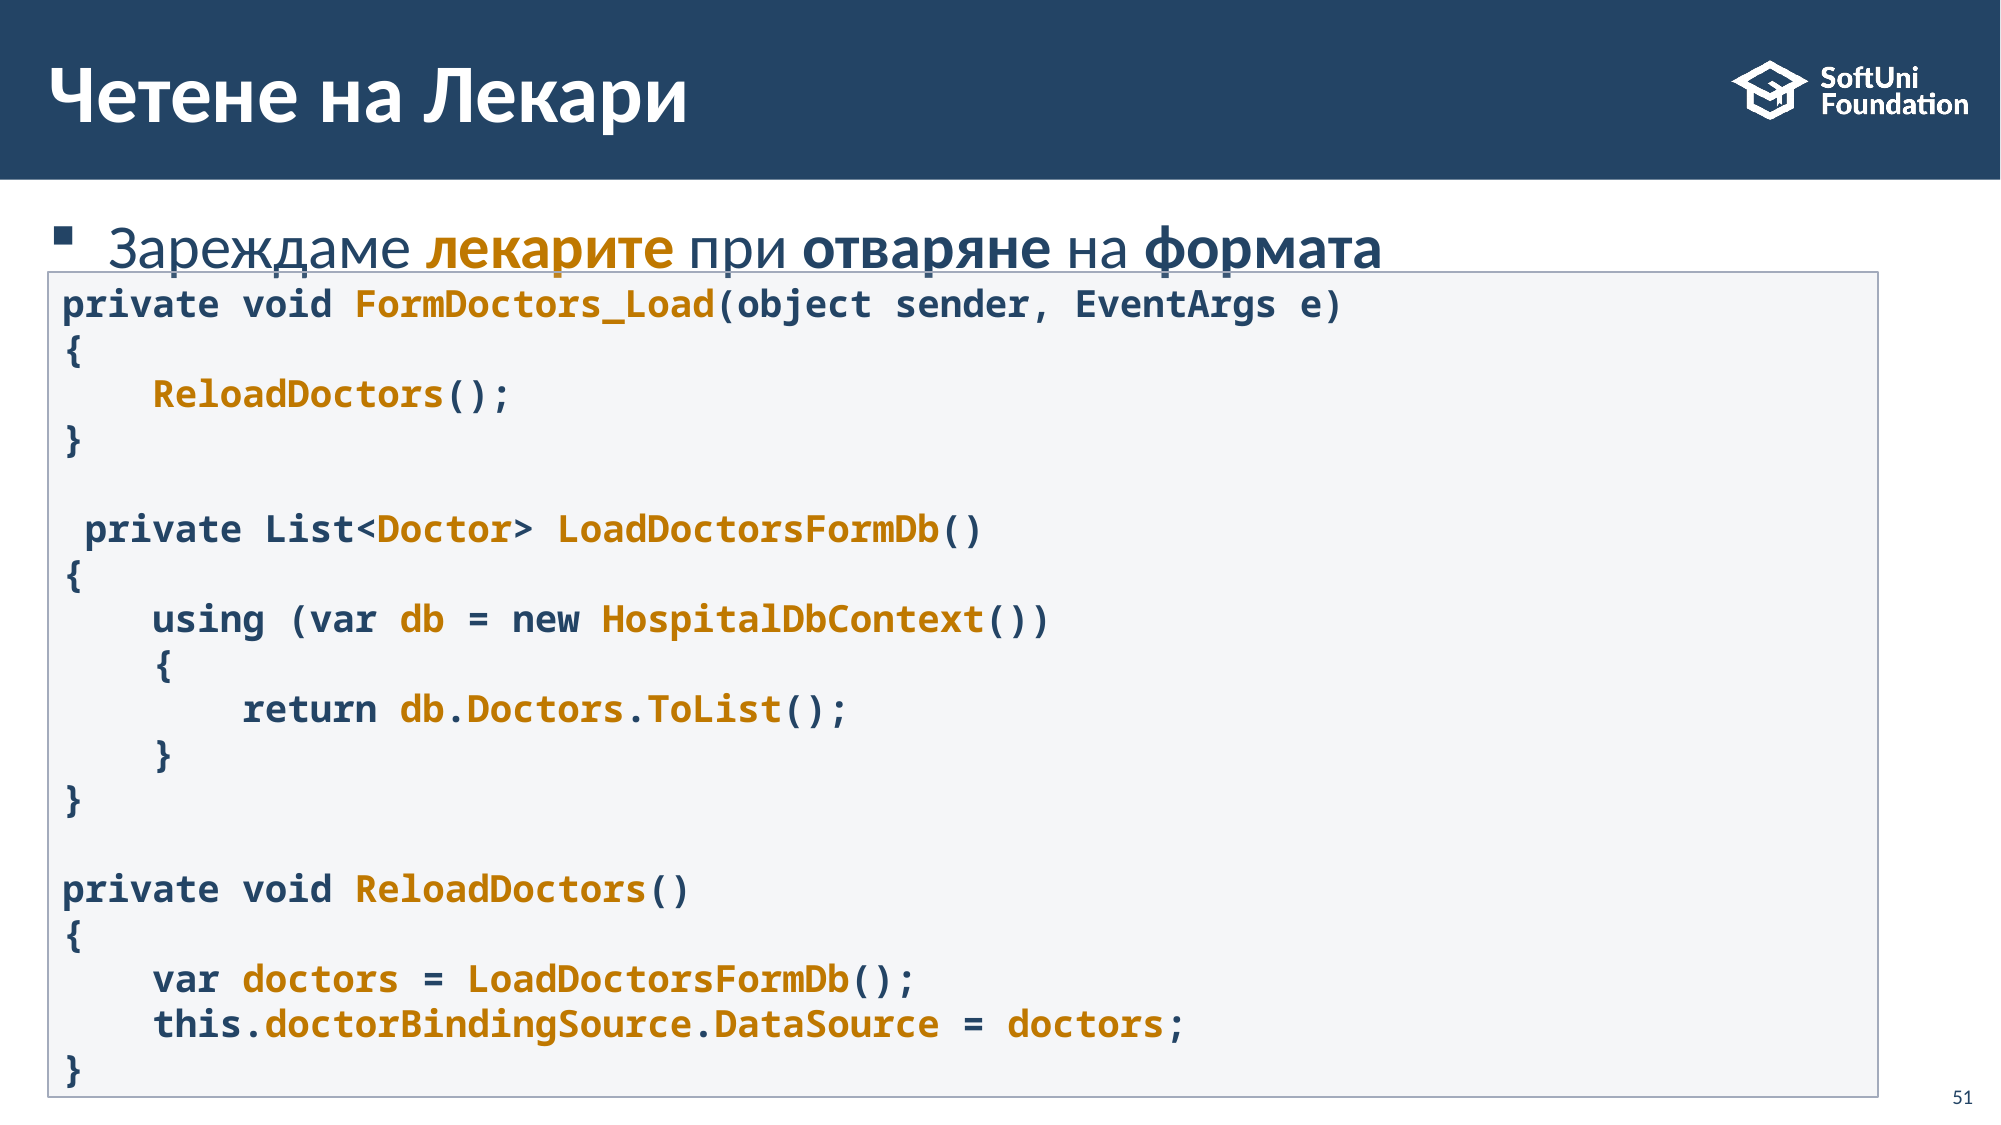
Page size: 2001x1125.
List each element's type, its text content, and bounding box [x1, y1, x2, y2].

picture [1731, 60, 1968, 120]
title Четене на Лекари [31, 16, 1716, 162]
slide_number 51 [1927, 1067, 1989, 1117]
text_box private void FormDoctors_Load(object sender, EventArgs e) { ReloadDoctors(); } private List<Doctor> LoadDoctorsFormDb() { using (var db = new HospitalDbContext()) { return db.Doctors.ToList(); } } private void ReloadDoctors() { var doctors = LoadDoctorsFormDb(); this.doctorBindingSource.DataSource = doctors; } [47, 272, 1878, 1097]
list Зареждаме лекарите при отваряне на формата [31, 196, 1970, 1104]
